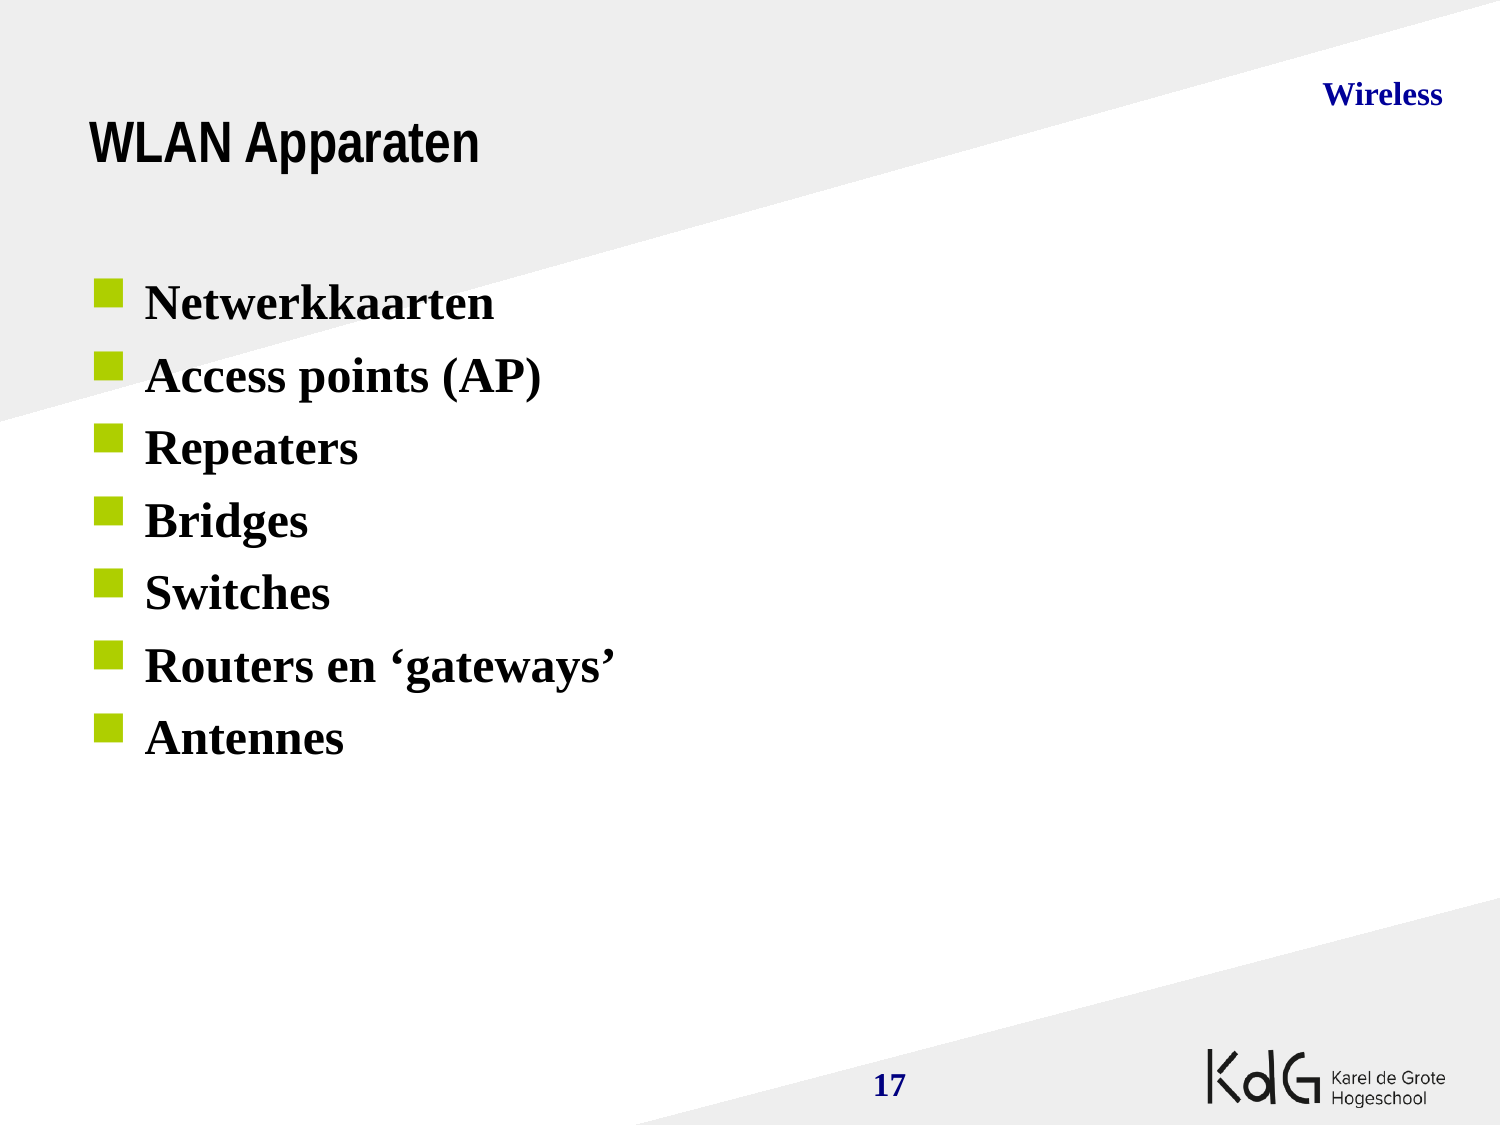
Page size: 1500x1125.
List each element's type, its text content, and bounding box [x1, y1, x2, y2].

text_box Netwerkkaarten Access points (AP) Repeaters Bridges Switches Routers en ‘gateways’ Antennes [74, 262, 1425, 1005]
picture [1199, 1042, 1471, 1113]
text_box WLAN Apparaten [74, 45, 1425, 233]
